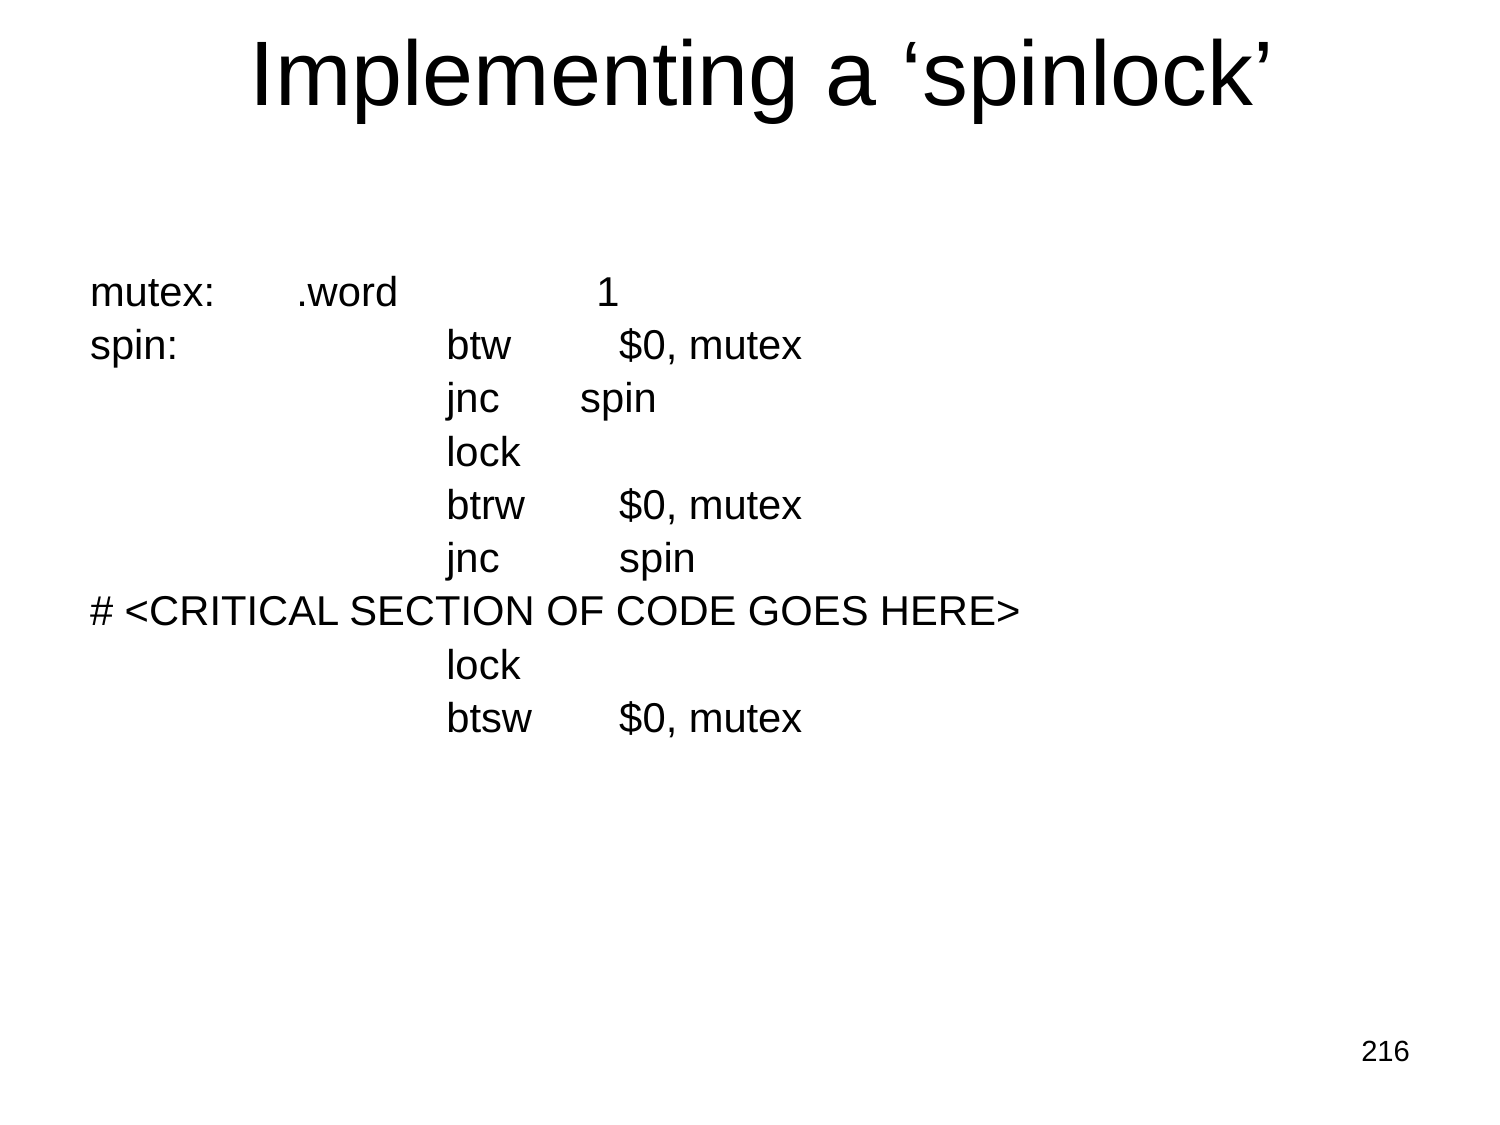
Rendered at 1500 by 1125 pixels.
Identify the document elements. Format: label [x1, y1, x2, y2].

slide_number [1074, 1024, 1426, 1103]
title [74, 0, 1426, 163]
list [74, 262, 1426, 1006]
